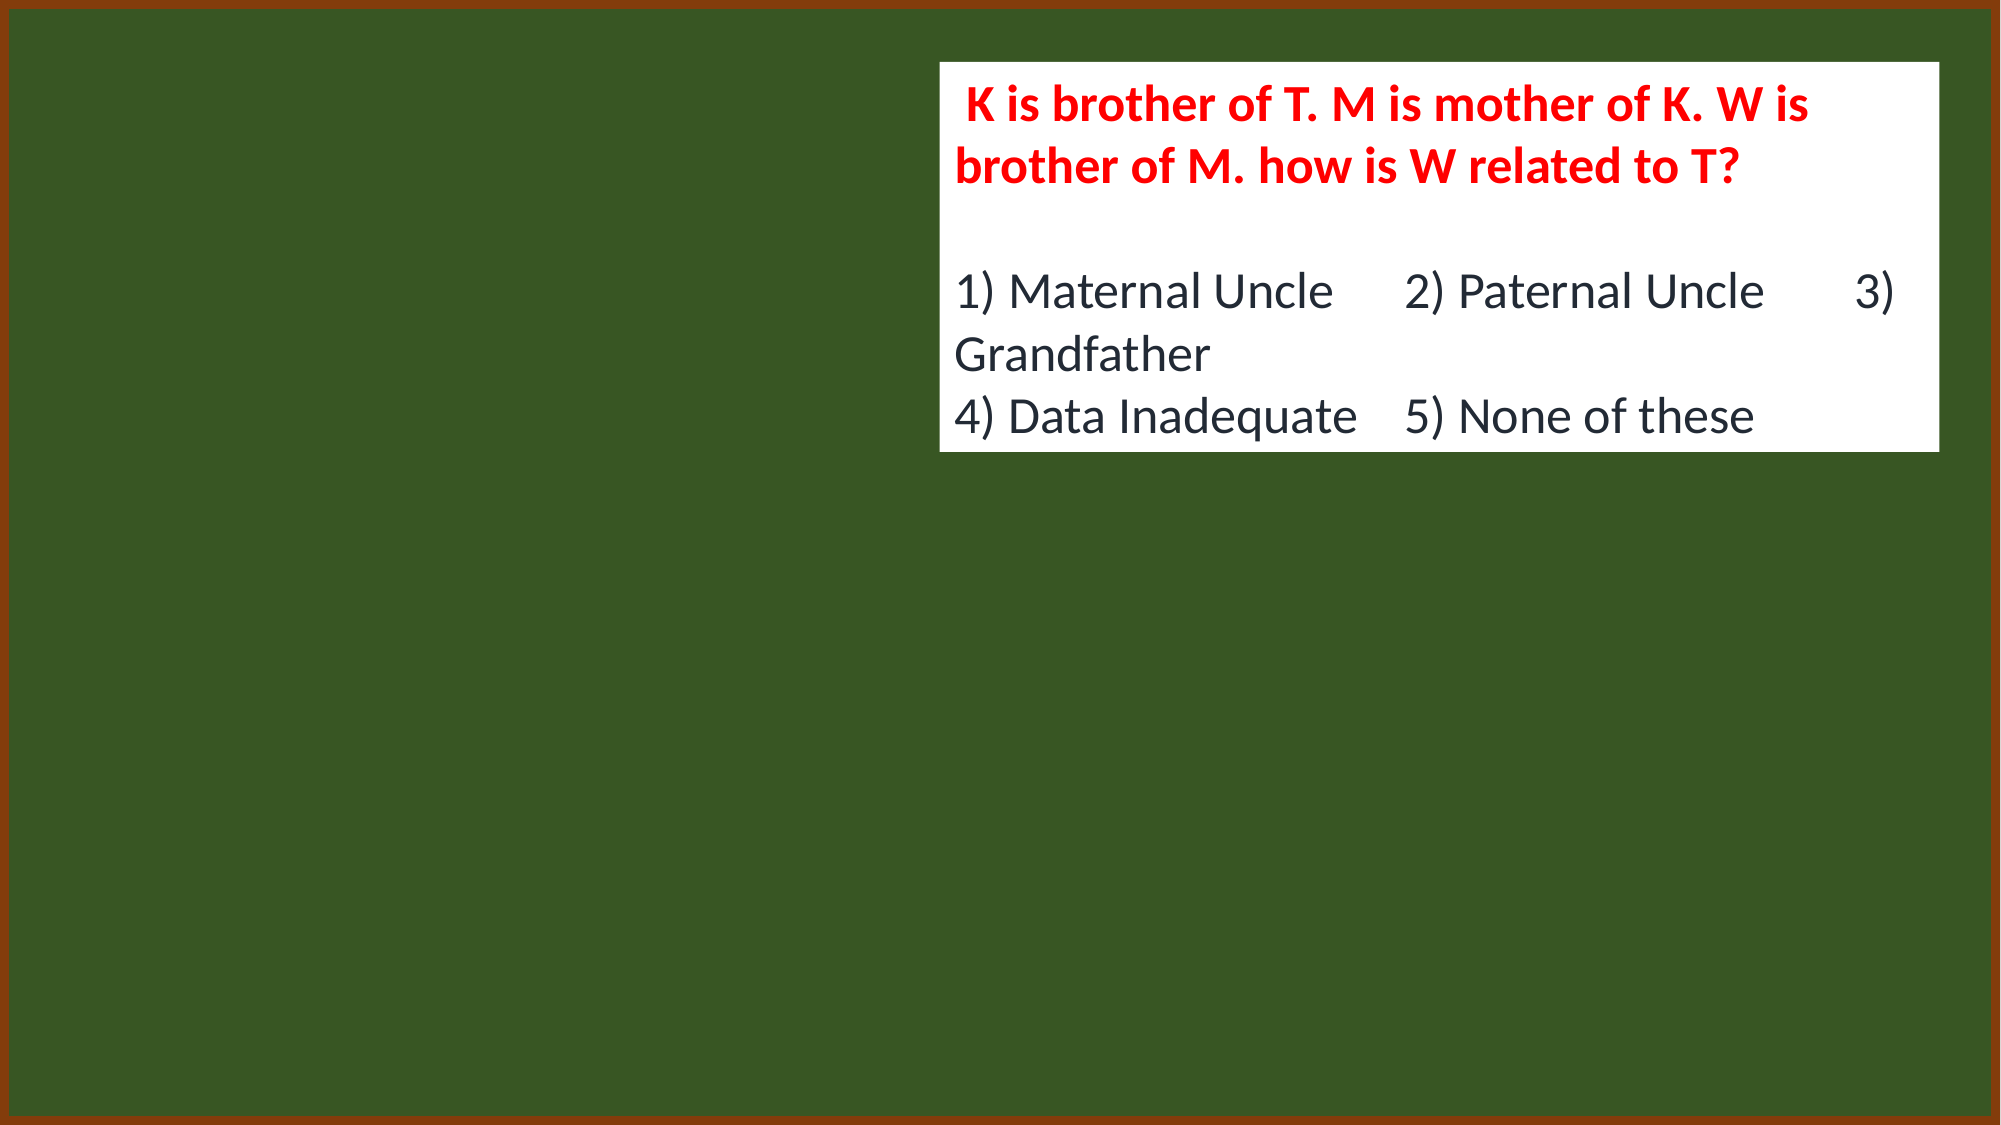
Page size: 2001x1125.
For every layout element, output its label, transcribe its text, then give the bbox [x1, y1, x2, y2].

text_box K is brother of T. M is mother of K. W is brother of M. how is W related to T? 1) Maternal Uncle 2) Paternal Uncle 3) Grandfather 4) Data Inadequate 5) None of these [939, 61, 1940, 452]
